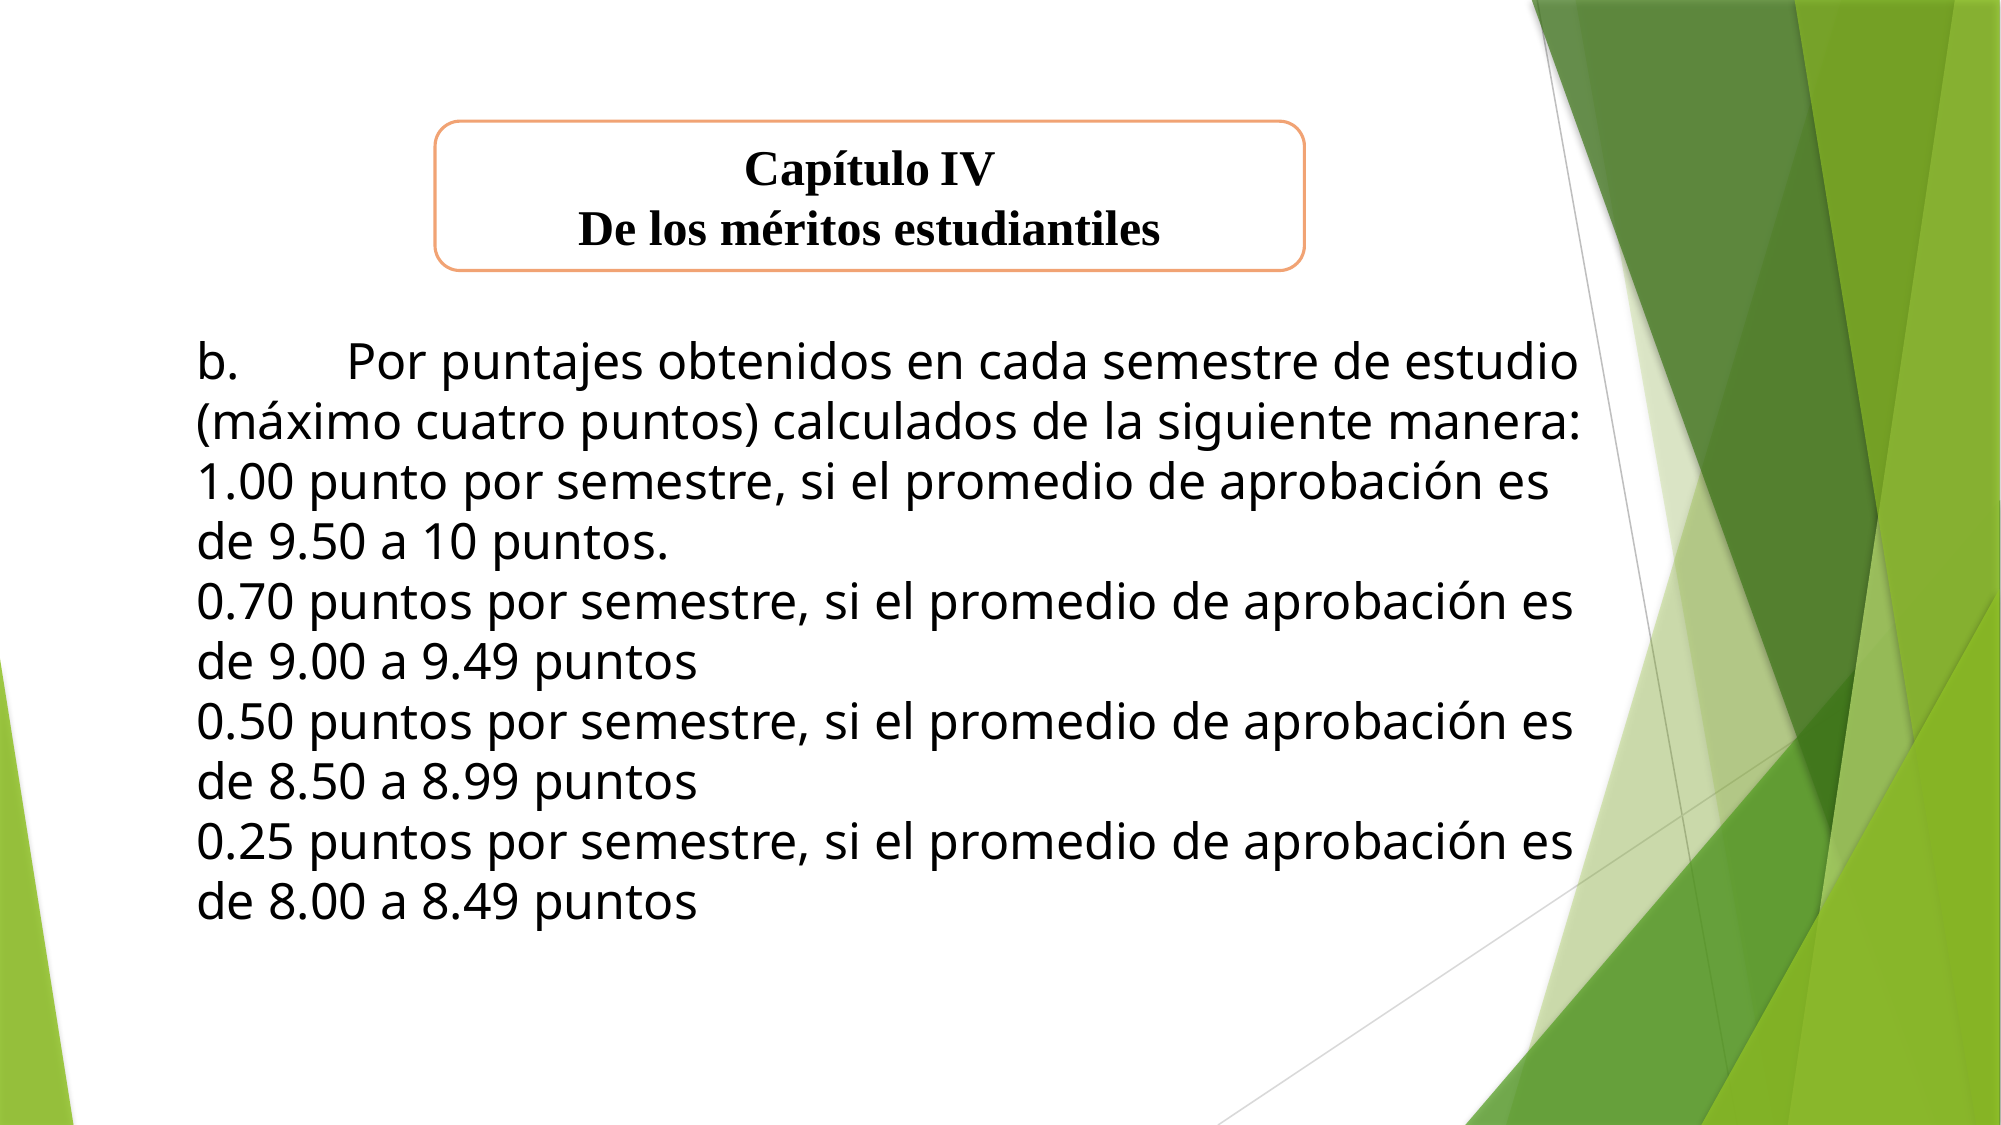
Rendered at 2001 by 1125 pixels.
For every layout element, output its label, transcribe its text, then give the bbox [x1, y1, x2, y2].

text_box b. Por puntajes obtenidos en cada semestre de estudio (máximo cuatro puntos) calculados de la siguiente manera: 1.00 punto por semestre, si el promedio de aprobación es de 9.50 a 10 puntos. 0.70 puntos por semestre, si el promedio de aprobación es de 9.00 a 9.49 puntos 0.50 puntos por semestre, si el promedio de aprobación es de 8.50 a 8.99 puntos 0.25 puntos por semestre, si el promedio de aprobación es de 8.00 a 8.49 puntos [181, 322, 1613, 997]
text_box Capítulo IV De los méritos estudiantiles [433, 119, 1306, 273]
